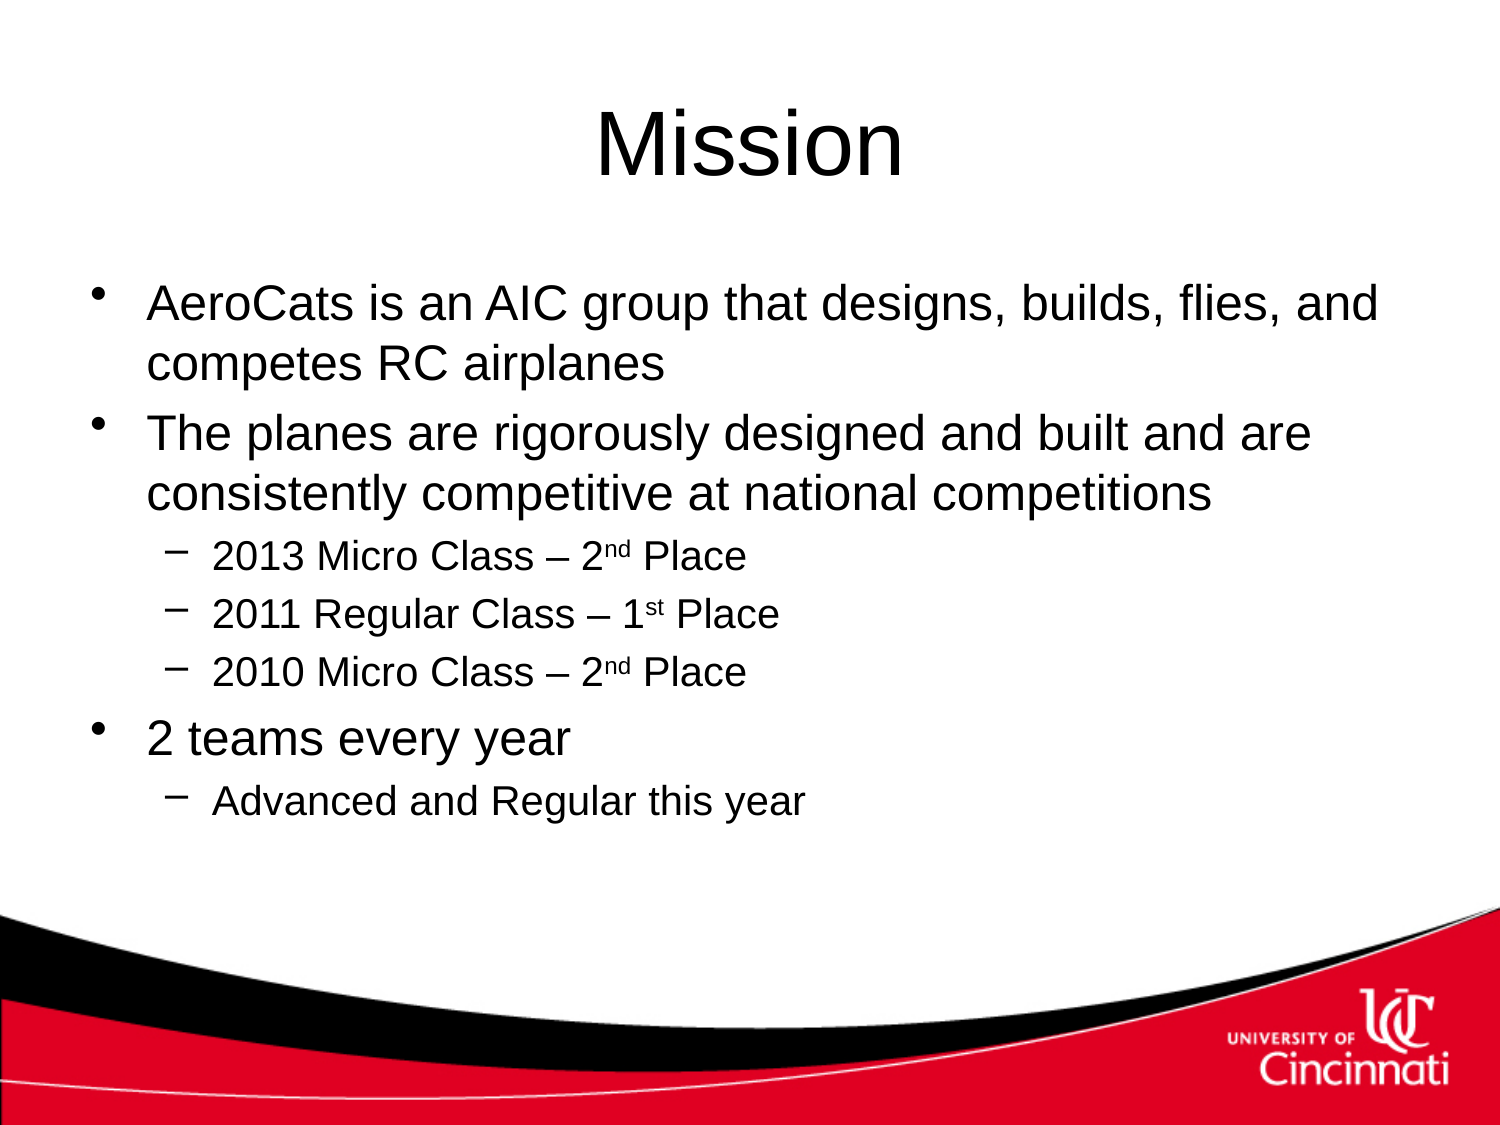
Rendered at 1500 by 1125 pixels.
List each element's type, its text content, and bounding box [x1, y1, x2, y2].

picture [0, 901, 1500, 1125]
list AeroCats is an AIC group that designs, builds, flies, and competes RC airplanes The planes are rigorously designed and built and are consistently competitive at national competitions 2013 Micro Class – 2nd Place 2011 Regular Class – 1st Place 2010 Micro Class – 2nd Place 2 teams every year Advanced and Regular this year [74, 262, 1426, 1006]
title Mission [74, 44, 1426, 233]
